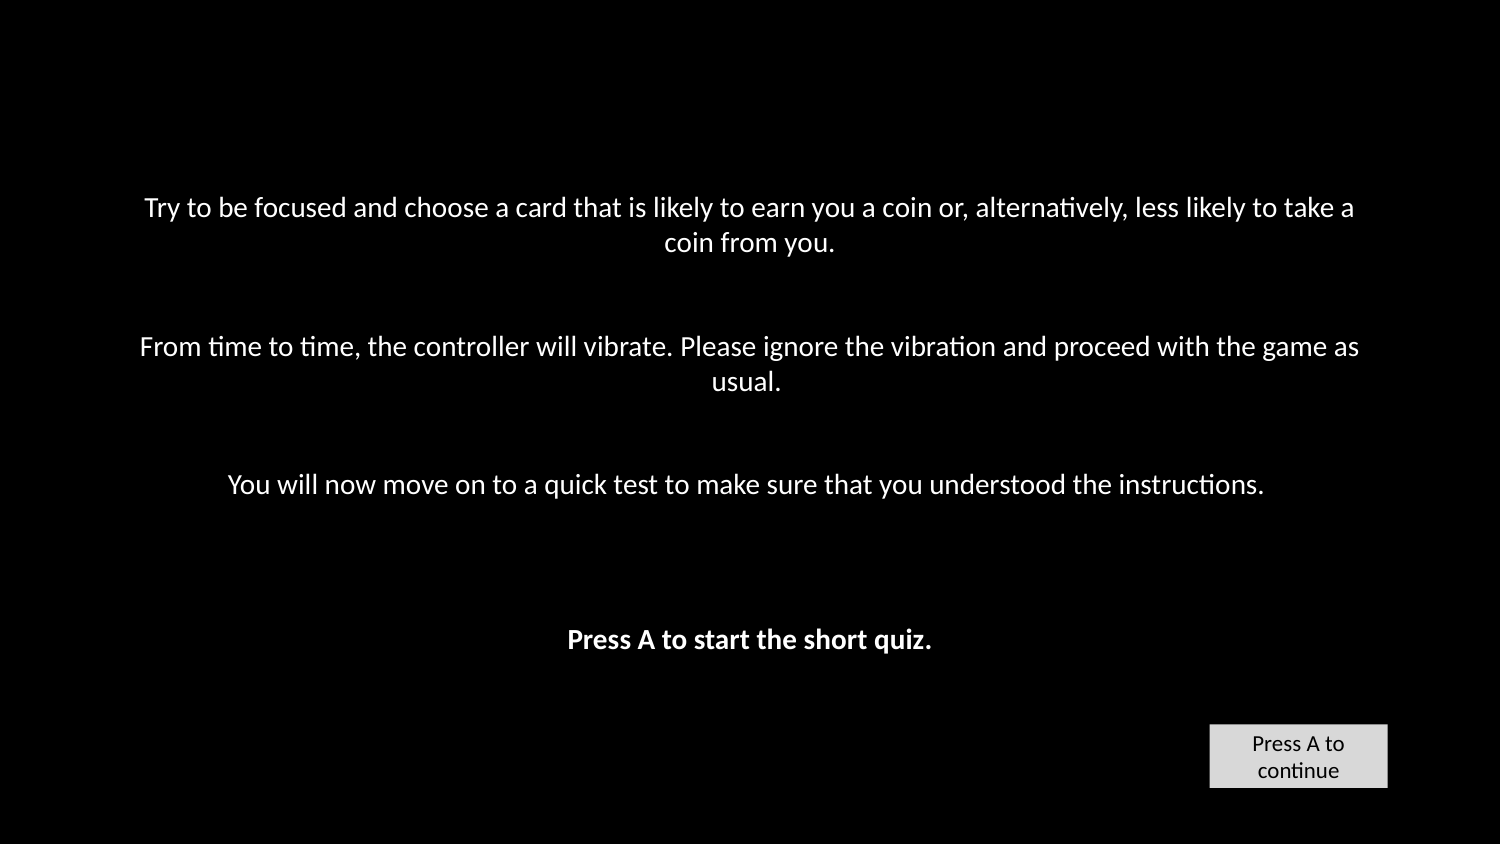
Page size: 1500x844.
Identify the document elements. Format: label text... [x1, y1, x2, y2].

text_box Press A to continue [1209, 724, 1388, 788]
text_box Try to be focused and choose a card that is likely to earn you a coin or, alternatively, less likely to take a coin from you. From time to time, the controller will vibrate. Please ignore the vibration and proceed with the game as usual. You will now move on to a quick test to make sure that you understood the instructions. Press A to start the short quiz. [121, 70, 1379, 774]
